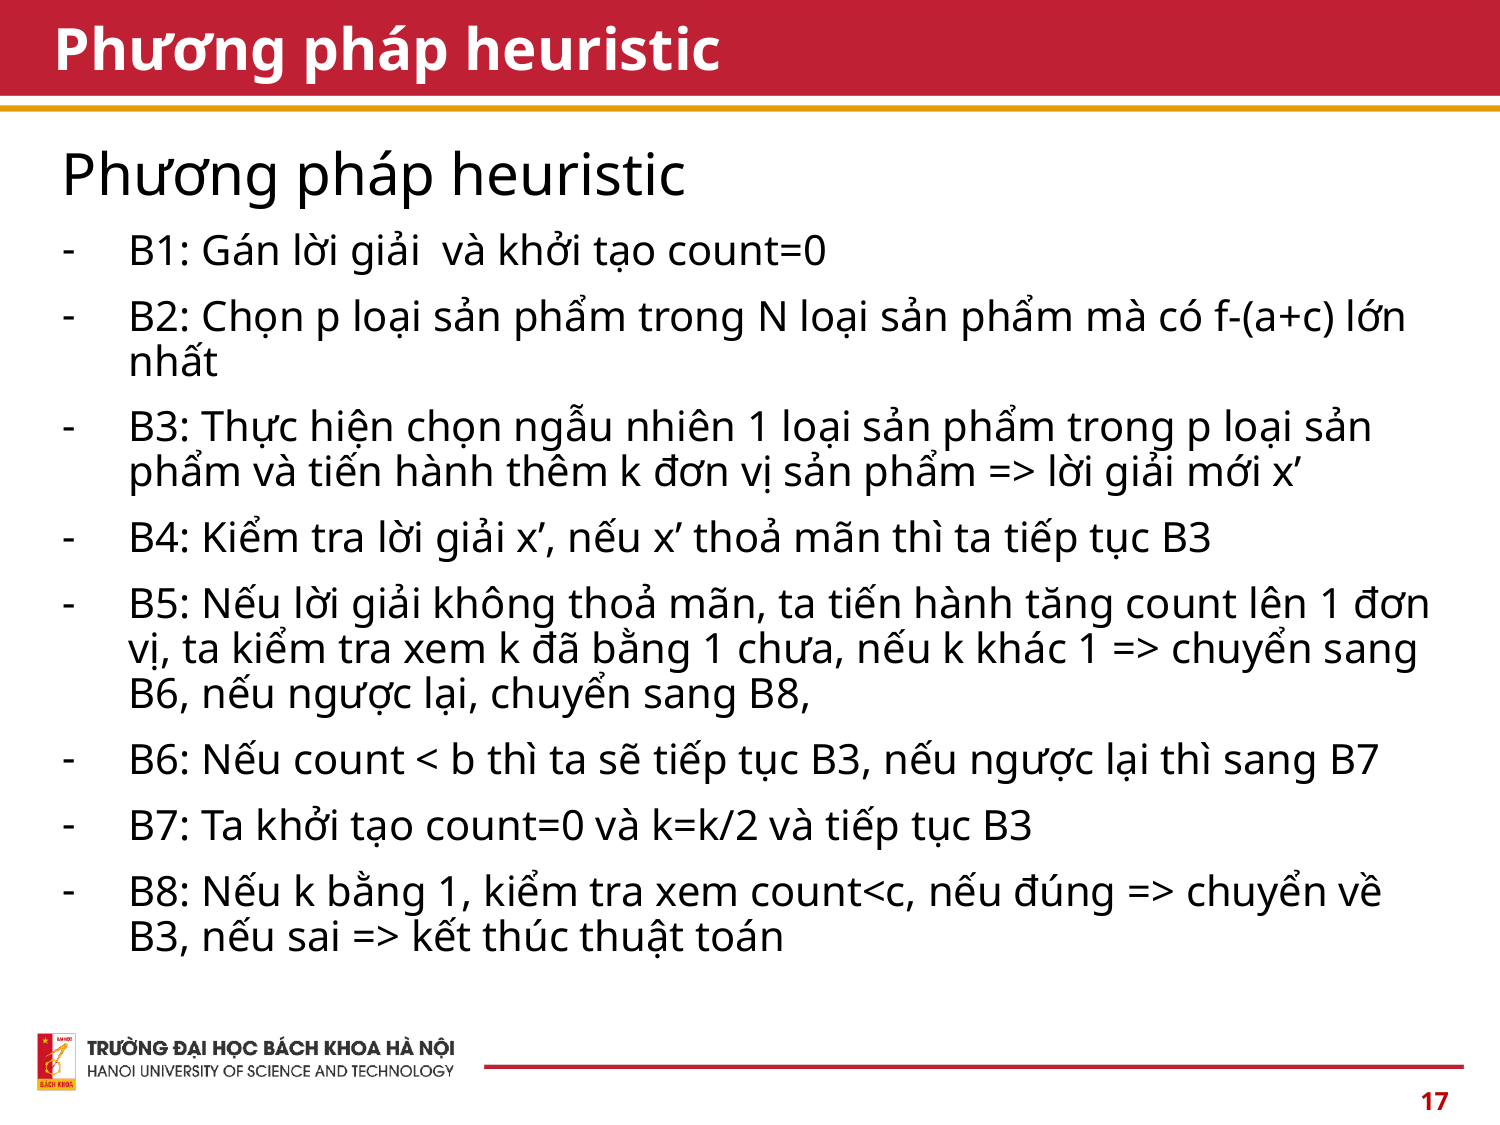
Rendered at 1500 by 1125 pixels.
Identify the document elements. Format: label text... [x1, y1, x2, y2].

title Phương pháp heuristic [38, 12, 1462, 87]
picture [0, 0, 1500, 1125]
slide_number 17 [1126, 1078, 1464, 1125]
